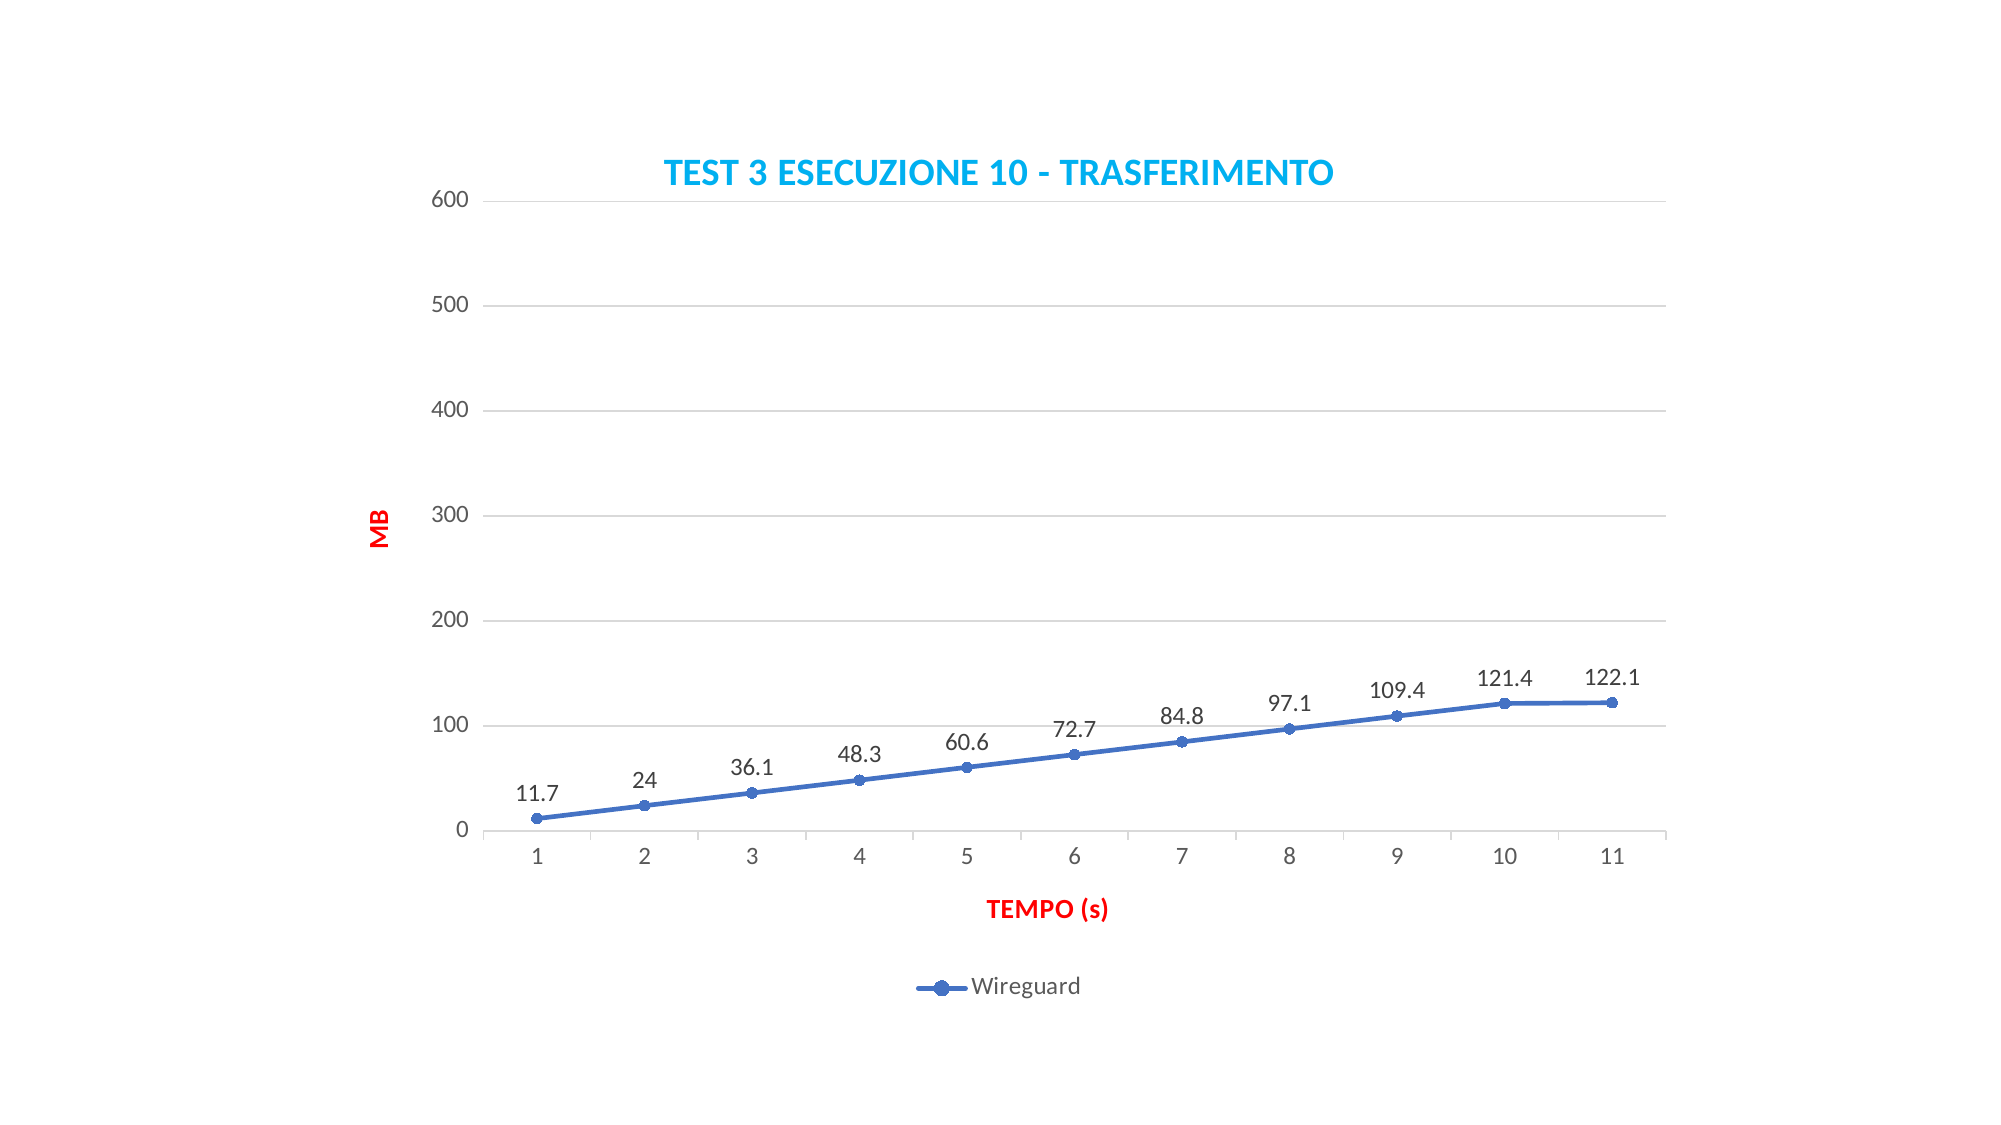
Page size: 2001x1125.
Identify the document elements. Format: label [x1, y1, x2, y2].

chart [333, 117, 1667, 1007]
